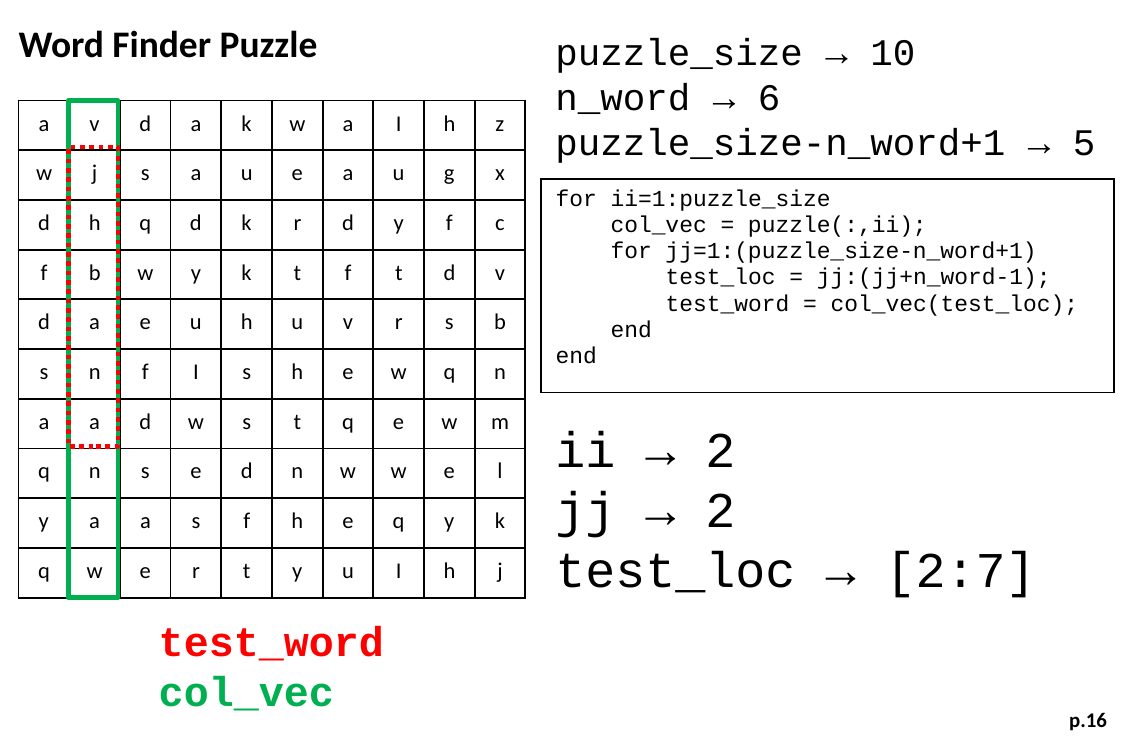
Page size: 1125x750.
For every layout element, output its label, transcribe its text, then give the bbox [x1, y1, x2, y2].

table_cell n [273, 449, 322, 497]
table_cell f [222, 499, 271, 547]
table_cell s [425, 300, 474, 348]
table_cell u [273, 300, 322, 348]
table_cell e [324, 499, 372, 547]
table_header h [425, 101, 474, 149]
table_cell q [19, 449, 66, 497]
table_cell h [425, 549, 474, 597]
table_cell e [374, 400, 423, 448]
table_cell j [476, 549, 524, 597]
table_cell I [374, 549, 423, 597]
table_cell d [324, 201, 372, 249]
table_cell s [121, 151, 170, 199]
table_cell d [121, 400, 170, 448]
table_cell u [374, 151, 423, 199]
table_cell d [19, 201, 66, 249]
table_cell t [273, 400, 322, 448]
table_cell w [324, 449, 372, 497]
table_cell f [324, 251, 372, 298]
table_cell t [222, 549, 271, 597]
table_cell b [476, 300, 524, 348]
table_cell q [121, 201, 170, 249]
table_header a [19, 101, 66, 149]
table_cell f [425, 201, 474, 249]
table_cell a [324, 151, 372, 199]
table_header d [121, 101, 170, 149]
table_cell k [476, 499, 524, 547]
table_cell e [425, 449, 474, 497]
text_box ii → 2 jj → 2 test_loc → [2:7] [540, 410, 1114, 605]
text_box [66, 98, 120, 151]
table_cell l [476, 449, 524, 497]
table_cell u [171, 300, 220, 348]
table_cell m [476, 400, 524, 448]
table_cell r [171, 549, 220, 597]
table_cell s [222, 400, 271, 448]
table_cell e [121, 549, 170, 597]
table_cell e [171, 449, 220, 497]
table_cell h [273, 499, 322, 547]
table_cell q [324, 400, 372, 448]
table_cell u [324, 549, 372, 597]
table_cell e [121, 300, 170, 348]
table_cell q [19, 549, 66, 597]
table_cell n [476, 350, 524, 398]
slide_number p.16 [853, 706, 1107, 732]
table_cell f [121, 350, 170, 398]
table_cell w [19, 151, 66, 199]
text_box Word Finder Puzzle [18, 19, 1107, 65]
table_cell s [171, 499, 220, 547]
table_cell y [171, 251, 220, 298]
table_cell r [374, 300, 423, 348]
table_cell t [374, 251, 423, 298]
table_cell a [19, 400, 66, 448]
table_cell I [171, 350, 220, 398]
table_header z [476, 101, 524, 149]
text_box test_word col_vec [143, 607, 399, 722]
table_cell s [121, 449, 170, 497]
table_header w [273, 101, 322, 149]
text_box puzzle_size → 10 n_word → 6 puzzle_size-n_word+1 → 5 [540, 20, 1114, 171]
table_cell e [273, 151, 322, 199]
table_cell y [273, 549, 322, 597]
table_cell u [222, 151, 271, 199]
table_cell r [273, 201, 322, 249]
table_cell s [19, 350, 66, 398]
table_cell y [374, 201, 423, 249]
table_cell q [374, 499, 423, 547]
table_cell d [19, 300, 66, 348]
table_cell k [222, 201, 271, 249]
table_cell k [222, 251, 271, 298]
table_cell y [425, 499, 474, 547]
table_cell h [222, 300, 271, 348]
table_header I [374, 101, 423, 149]
table_cell t [273, 251, 322, 298]
table_header k [222, 101, 271, 149]
table_cell w [374, 449, 423, 497]
table_cell a [121, 499, 170, 547]
table_cell q [425, 350, 474, 398]
table_cell s [222, 350, 271, 398]
text_box [66, 145, 120, 449]
table_cell d [222, 449, 271, 497]
table_cell v [324, 300, 372, 348]
table_header a [171, 101, 220, 149]
table_cell w [121, 251, 170, 298]
table_header for ii=1:puzzle_size col_vec = puzzle(:,ii); for jj=1:(puzzle_size-n_word+1) test_loc = jj:(jj+n_word-1); test_word = col_vec(test_loc); end end [542, 180, 1113, 392]
table_cell d [425, 251, 474, 298]
table_cell v [476, 251, 524, 298]
table_cell w [425, 400, 474, 448]
table_cell g [425, 151, 474, 199]
table_cell x [476, 151, 524, 199]
text_box [66, 446, 120, 600]
table_cell w [171, 400, 220, 448]
table_cell f [19, 251, 66, 298]
table_cell e [324, 350, 372, 398]
table_header a [324, 101, 372, 149]
table_cell d [171, 201, 220, 249]
table_cell y [19, 499, 66, 547]
table_cell a [171, 151, 220, 199]
table_cell h [273, 350, 322, 398]
table_cell c [476, 201, 524, 249]
table_cell w [374, 350, 423, 398]
